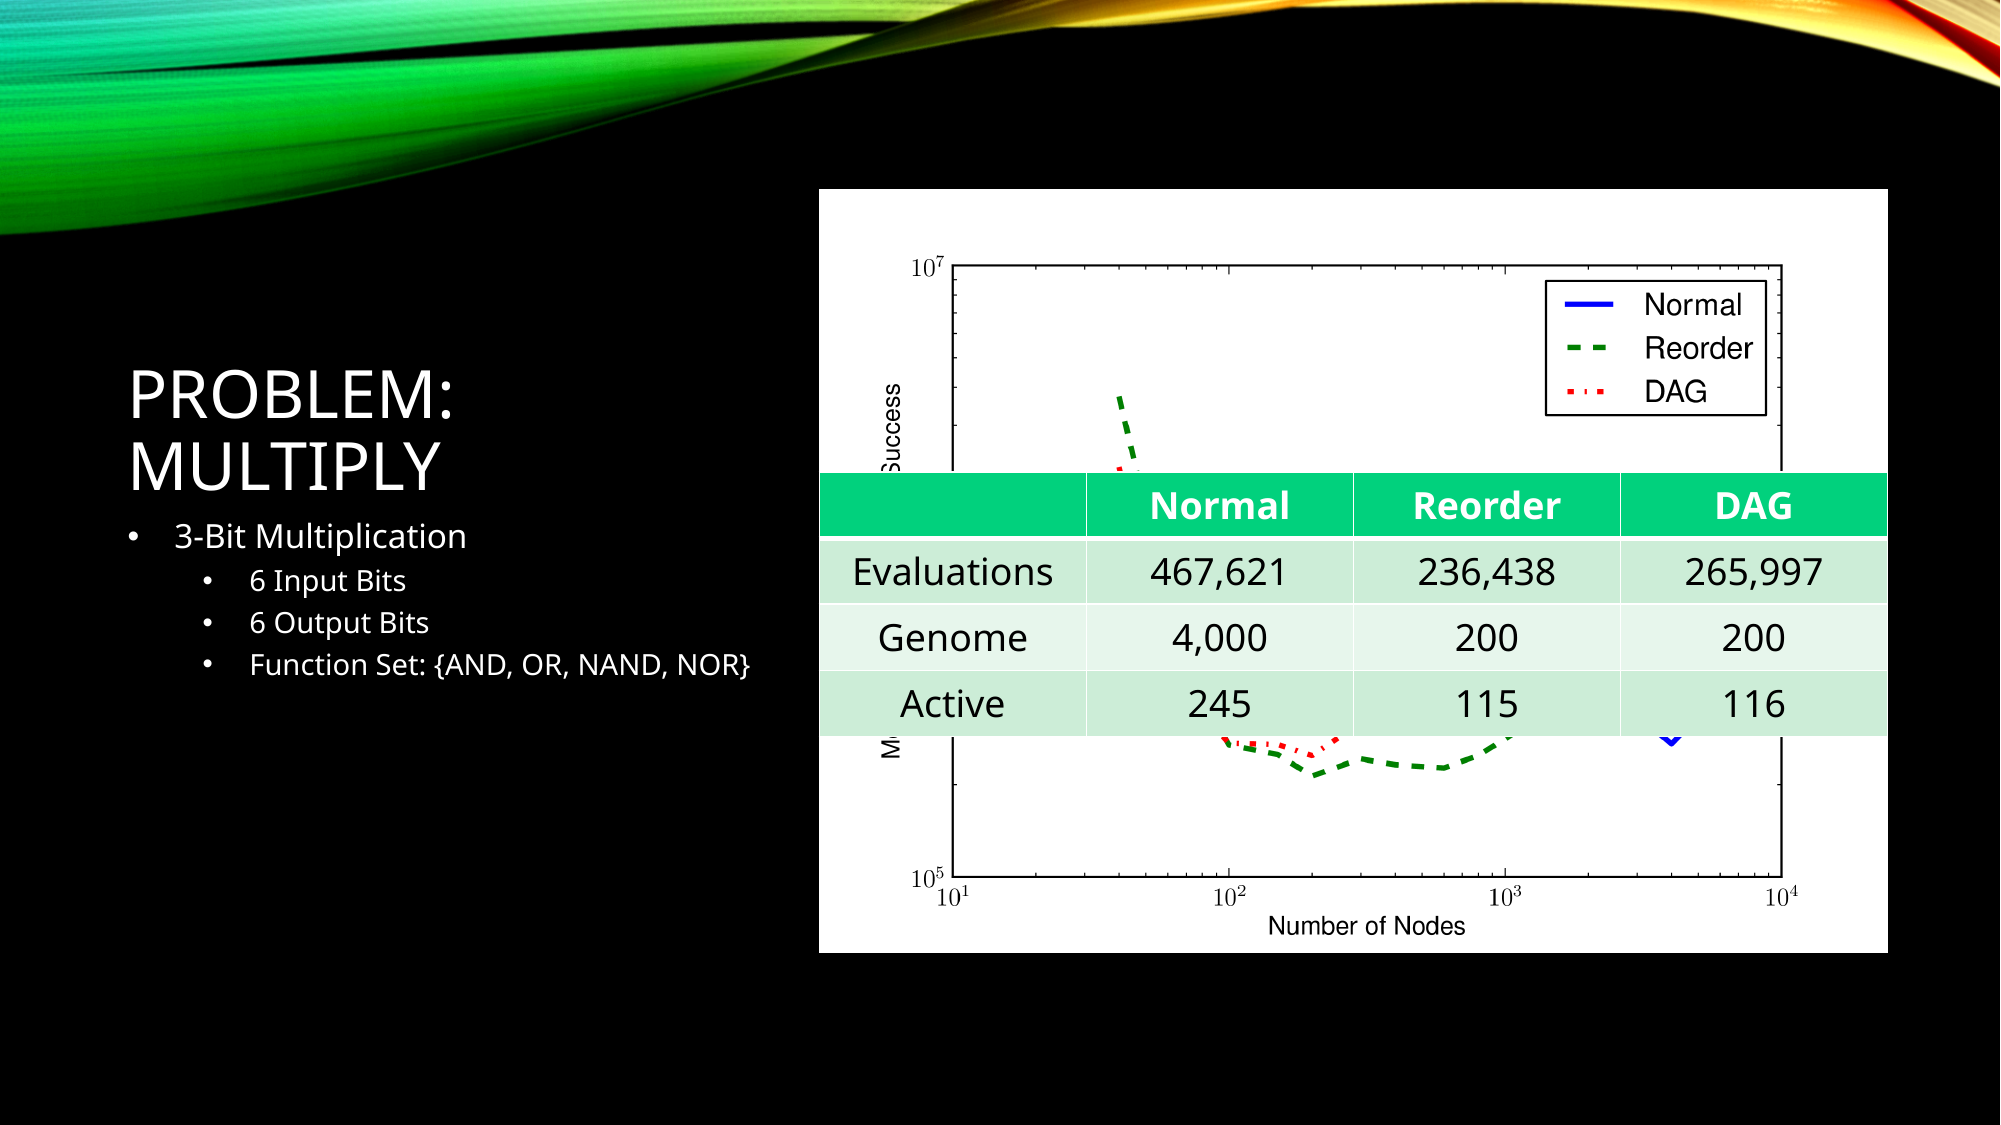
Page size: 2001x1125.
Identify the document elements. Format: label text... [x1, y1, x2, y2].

list 3-Bit Multiplication 6 Input Bits 6 Output Bits Function Set: {AND, OR, NAND, NOR} [112, 512, 788, 1021]
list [819, 189, 1888, 953]
picture [0, 0, 2000, 237]
title Problem: Multiply [112, 249, 788, 512]
